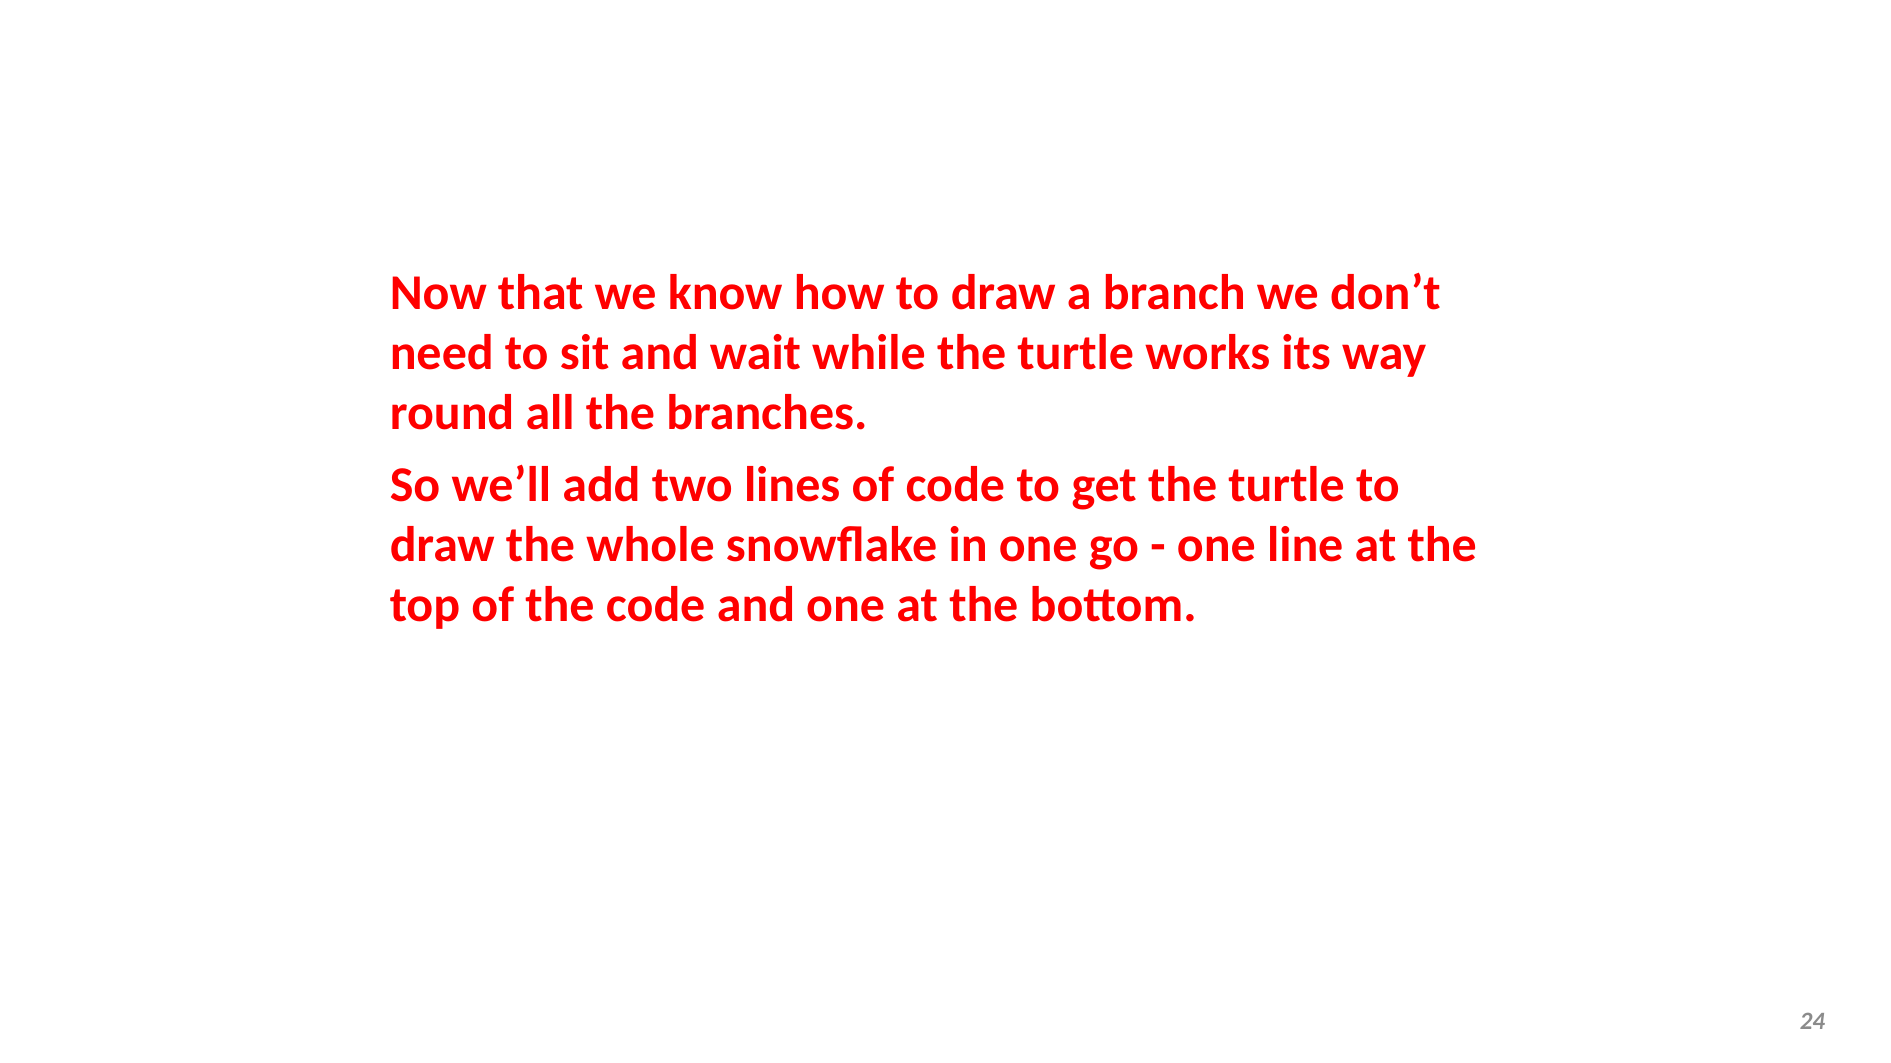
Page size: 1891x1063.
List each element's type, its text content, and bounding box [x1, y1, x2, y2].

slide_number 23 [1748, 996, 1841, 1043]
text_box Now that we know how to draw a branch we don’t need to sit and wait while the turtle works its way round all the branches. So we’ll add two lines of code to get the turtle to draw the whole snowflake in one go - one line at the top of the code and one at the bottom. [383, 259, 1507, 632]
